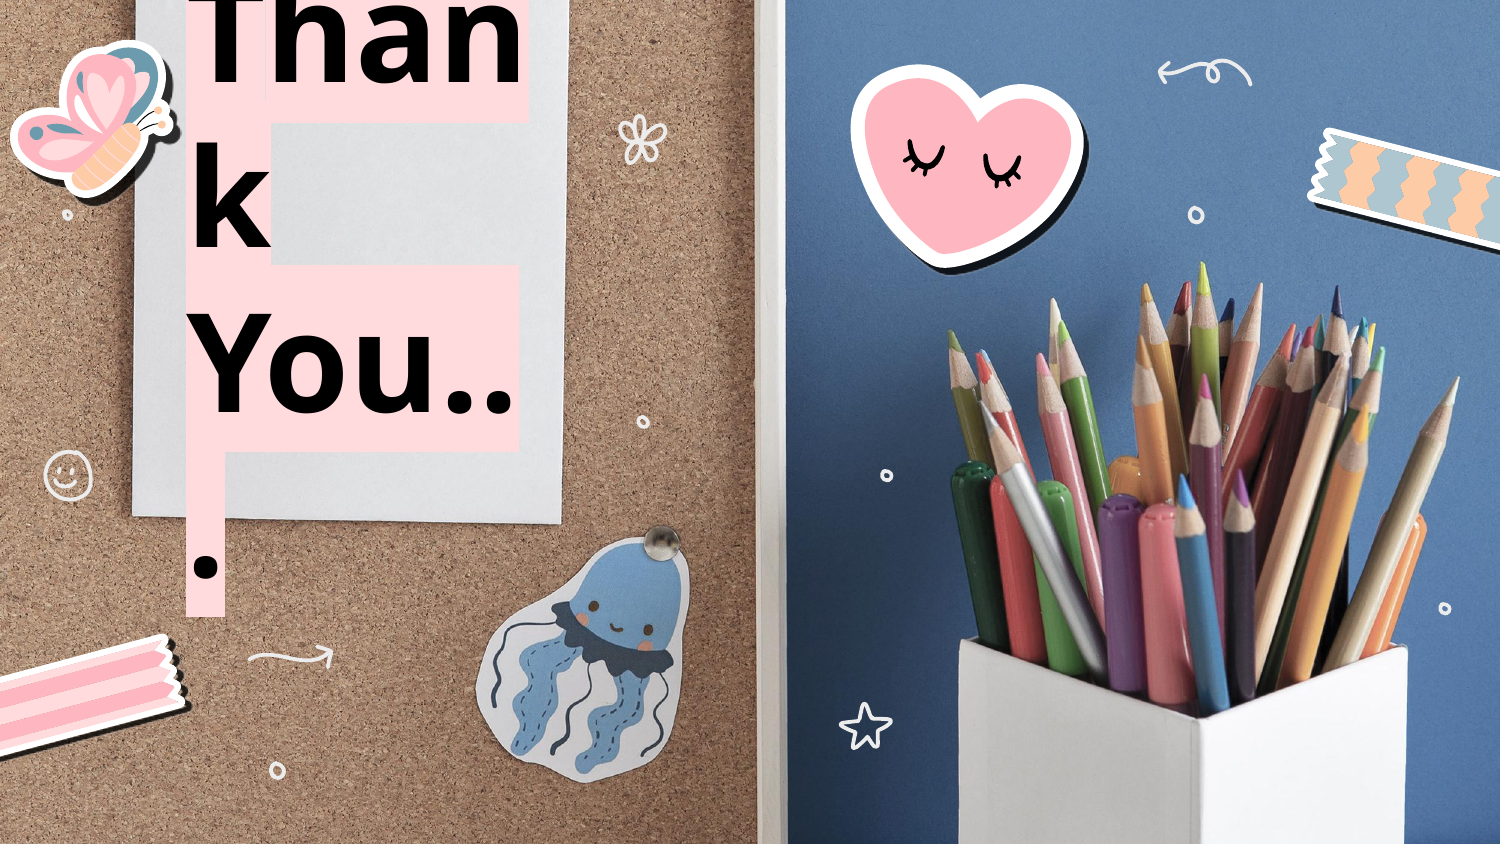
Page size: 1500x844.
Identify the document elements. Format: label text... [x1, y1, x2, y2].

list Thank You... [171, 71, 554, 479]
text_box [1308, 151, 1500, 241]
picture [1479, 248, 1500, 254]
picture [0, 0, 1500, 844]
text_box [8, 39, 176, 199]
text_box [840, 64, 1089, 269]
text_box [0, 633, 187, 775]
